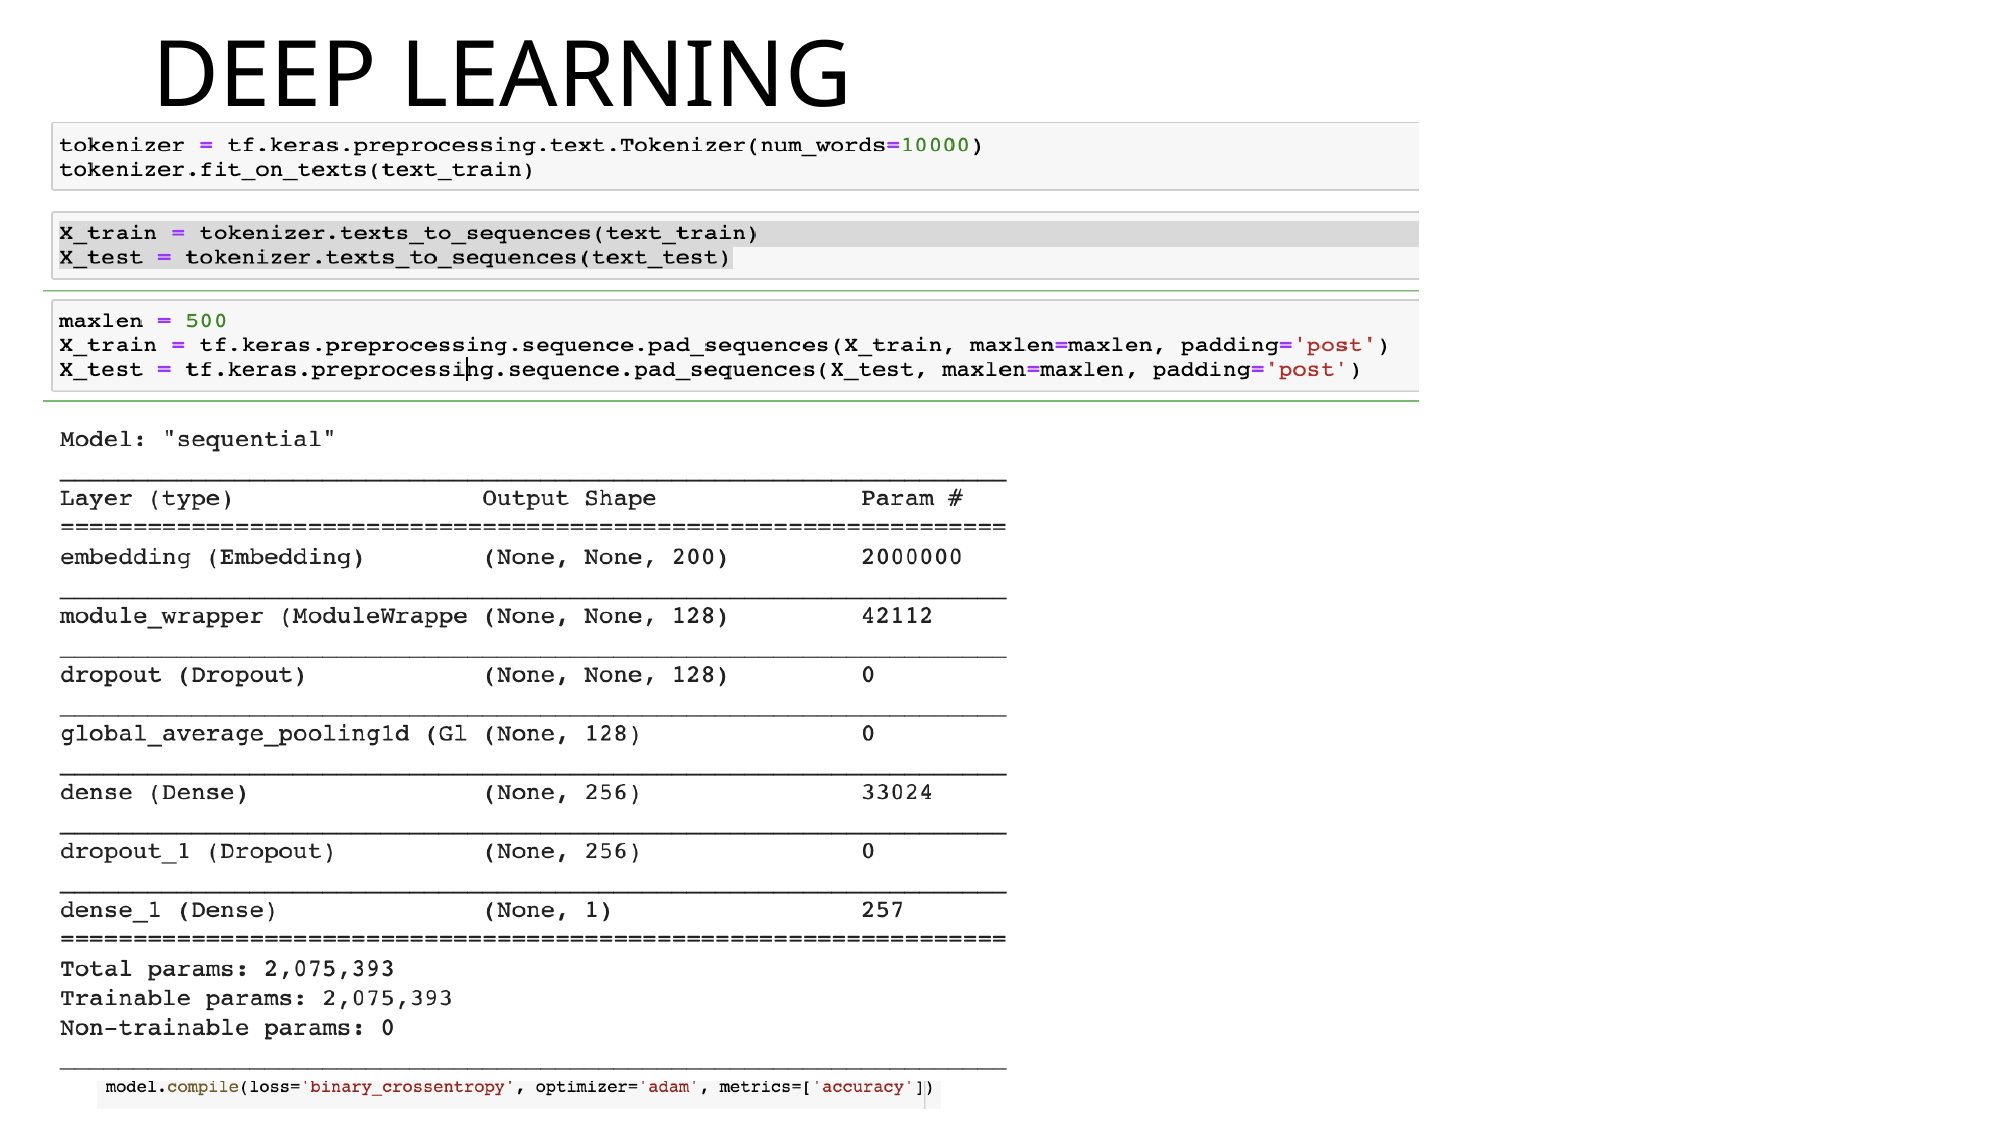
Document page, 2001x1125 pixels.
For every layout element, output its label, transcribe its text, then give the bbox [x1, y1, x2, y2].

picture [51, 420, 1025, 1109]
picture [43, 108, 1419, 405]
title DEEP LEARNING [137, 0, 1863, 186]
